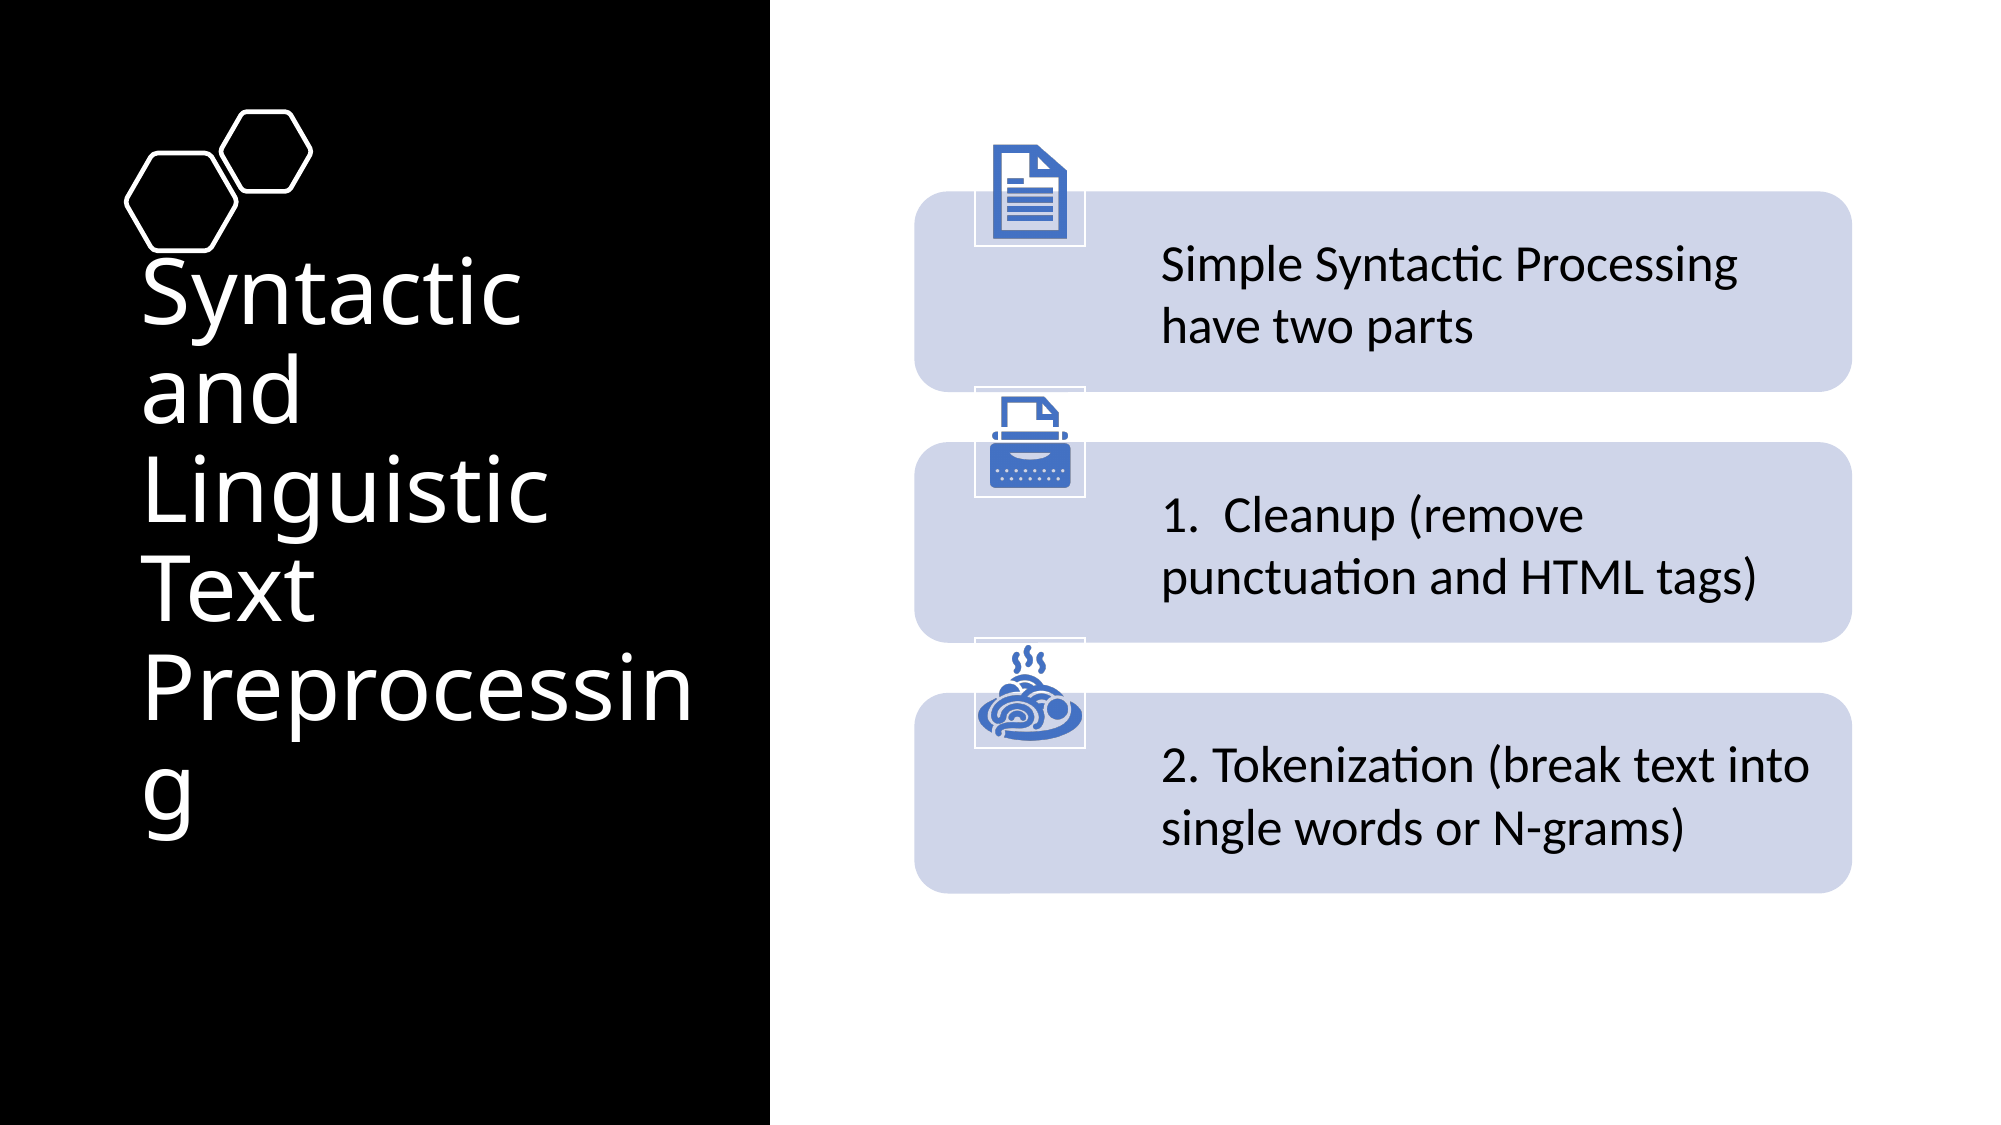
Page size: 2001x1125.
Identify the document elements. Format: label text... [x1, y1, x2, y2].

title Syntactic and Linguistic Text Preprocessing [125, 191, 714, 894]
text_box [0, 0, 771, 1125]
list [914, 191, 1853, 894]
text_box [125, 111, 311, 251]
text_box [771, 0, 2000, 1125]
picture [976, 137, 1084, 191]
